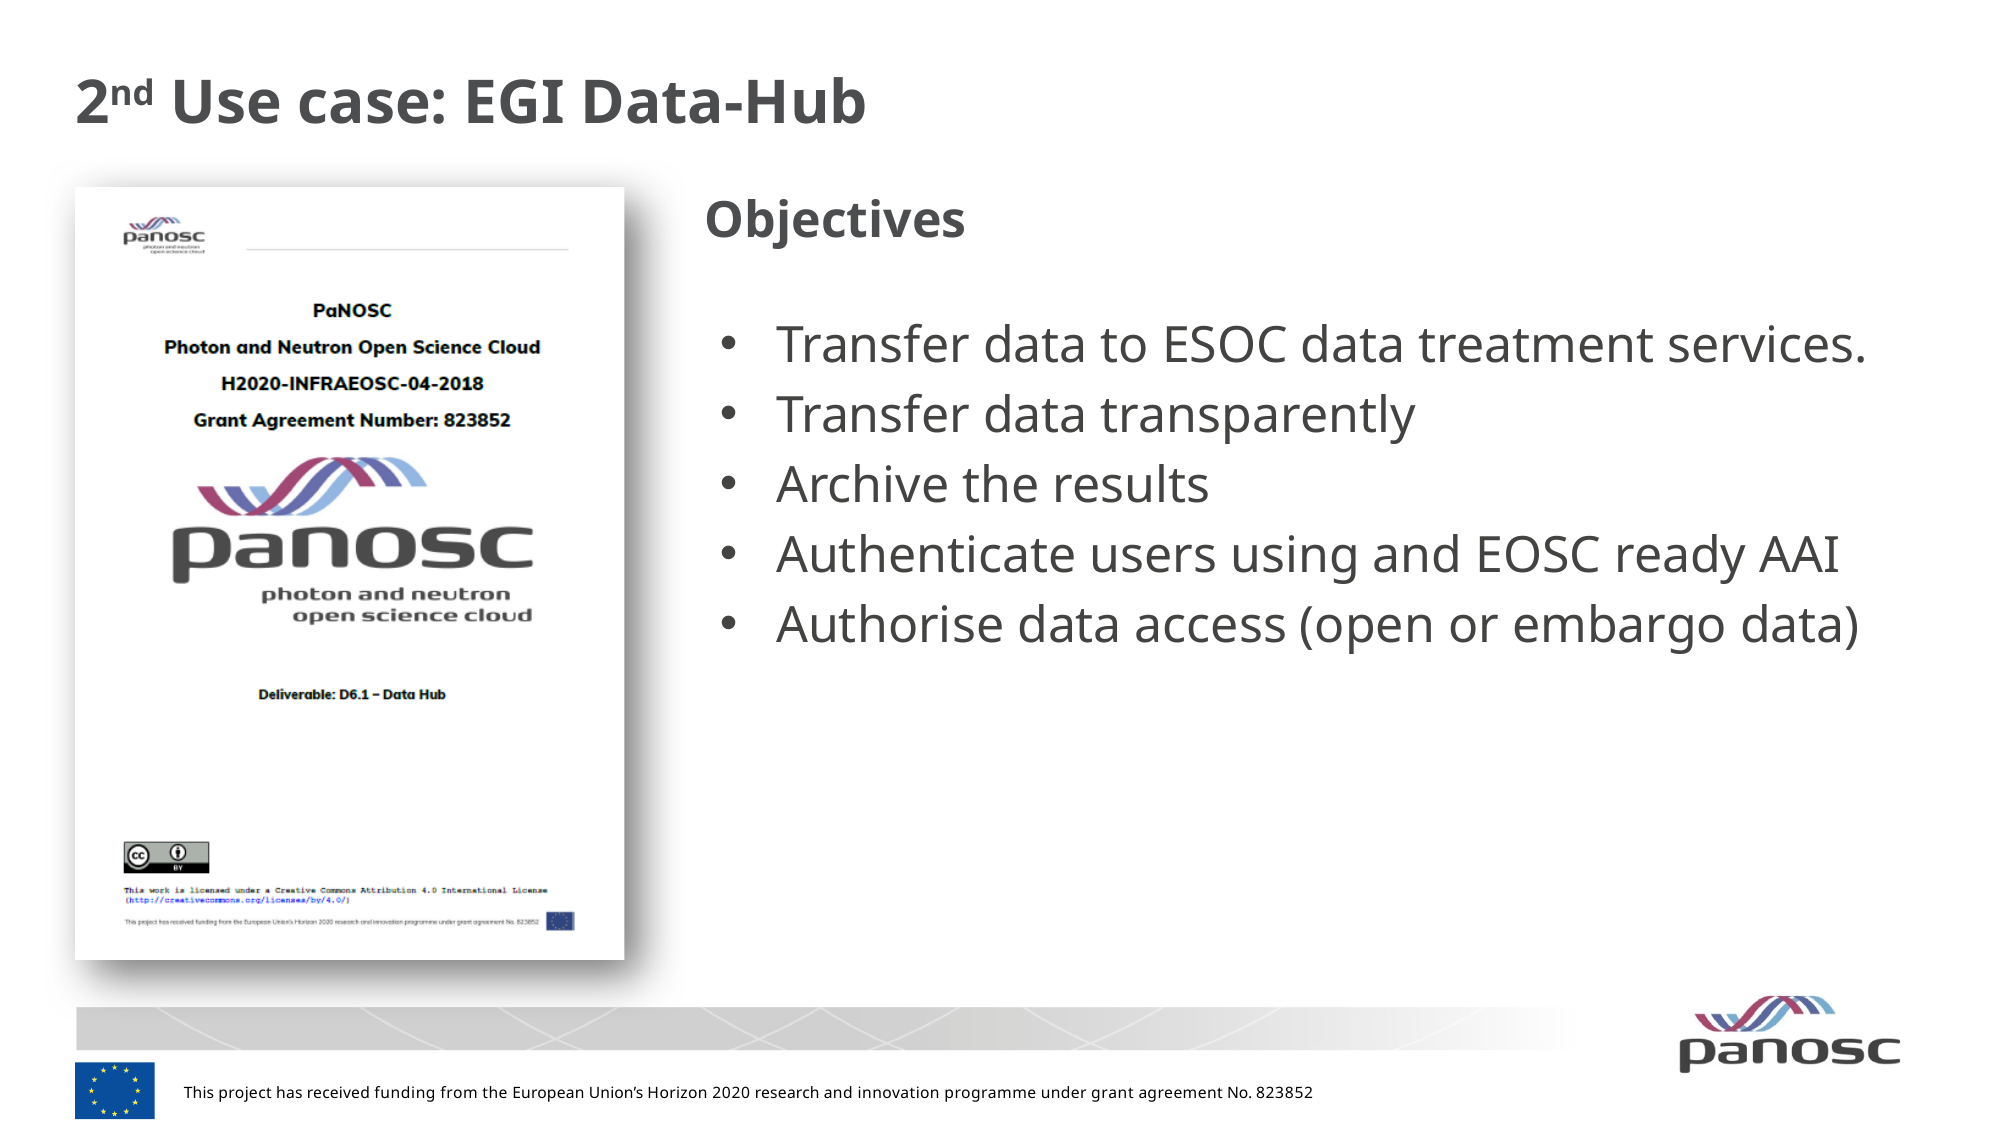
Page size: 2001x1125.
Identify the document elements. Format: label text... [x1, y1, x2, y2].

list Transfer data to ESOC data treatment services. Transfer data transparently Archive the results Authenticate users using and EOSC ready AAI Authorise data access (open or embargo data) [704, 304, 1945, 882]
picture [74, 187, 625, 960]
title 2nd Use case: EGI Data-Hub [75, 62, 1275, 136]
list Objectives [704, 187, 1945, 249]
picture [1, 962, 1999, 1125]
